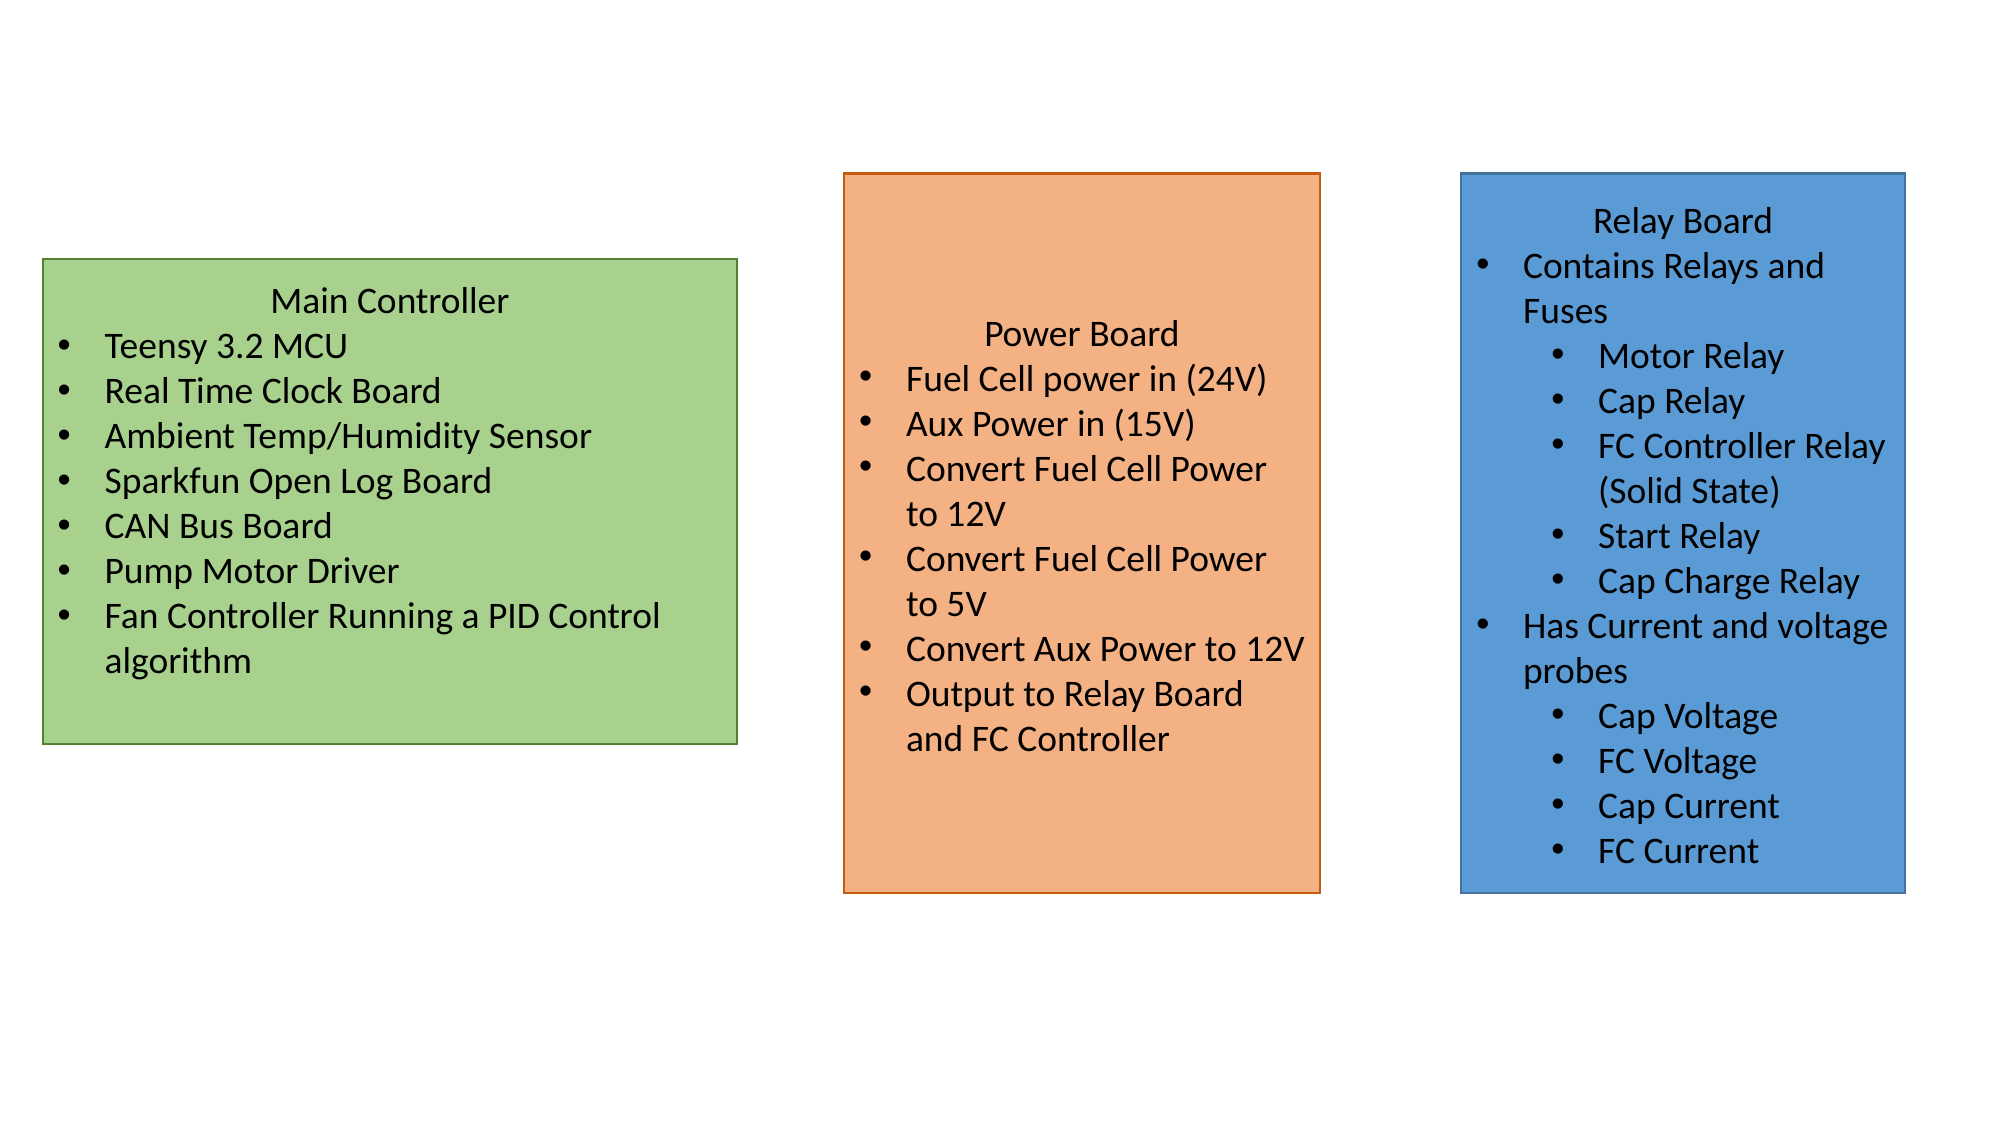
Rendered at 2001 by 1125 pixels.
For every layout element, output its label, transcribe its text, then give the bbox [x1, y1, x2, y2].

text_box Relay Board Contains Relays and Fuses Motor Relay Cap Relay FC Controller Relay (Solid State) Start Relay Cap Charge Relay Has Current and voltage probes Cap Voltage FC Voltage Cap Current FC Current [1460, 172, 1906, 894]
text_box Main Controller Teensy 3.2 MCU Real Time Clock Board Ambient Temp/Humidity Sensor Sparkfun Open Log Board CAN Bus Board Pump Motor Driver Fan Controller Running a PID Control algorithm [42, 258, 738, 745]
text_box Power Board Fuel Cell power in (24V) Aux Power in (15V) Convert Fuel Cell Power to 12V Convert Fuel Cell Power to 5V Convert Aux Power to 12V Output to Relay Board and FC Controller [843, 172, 1321, 894]
